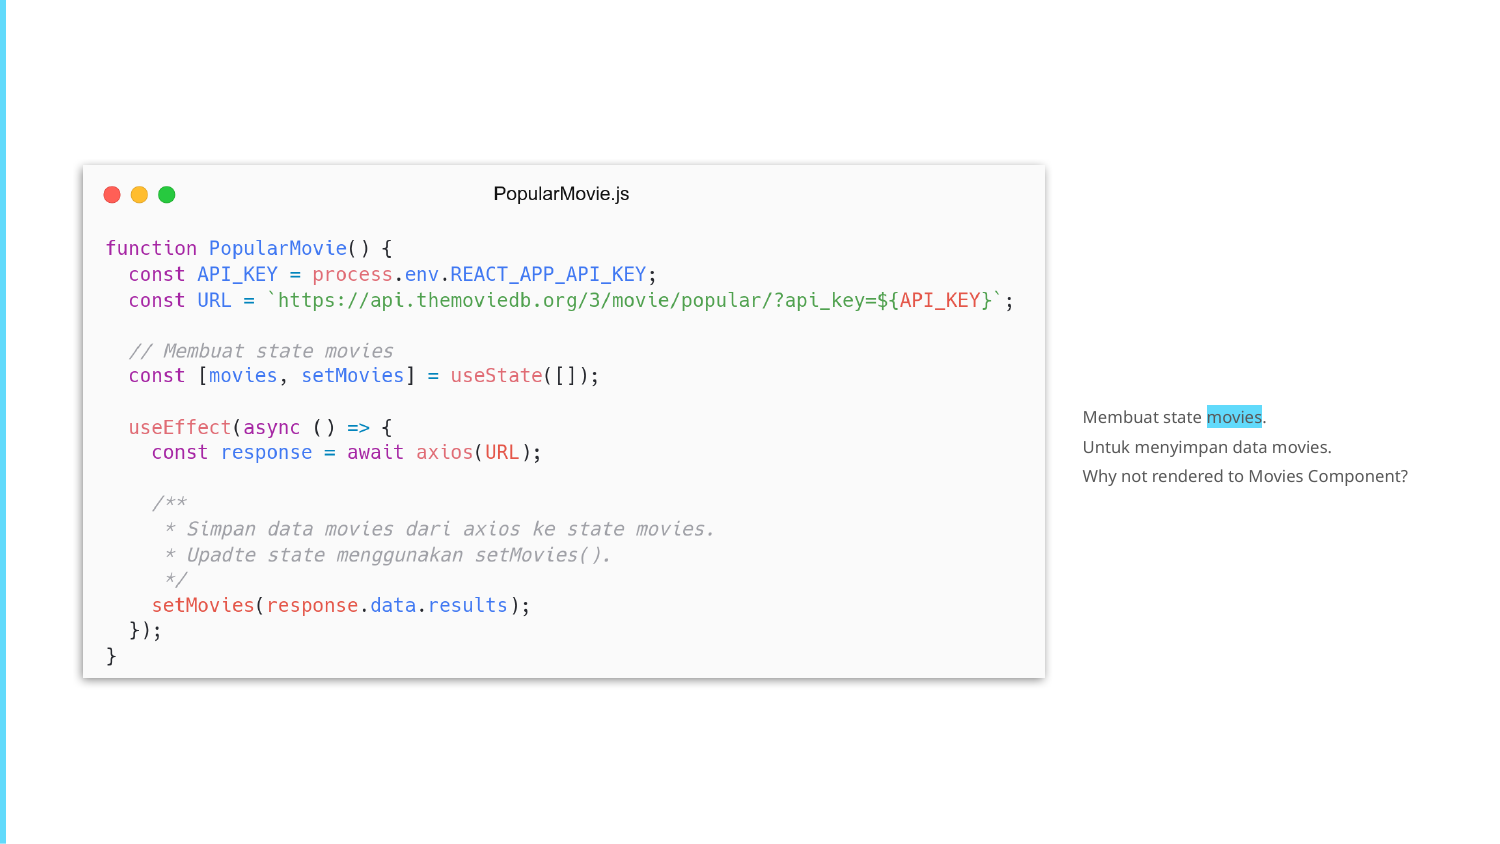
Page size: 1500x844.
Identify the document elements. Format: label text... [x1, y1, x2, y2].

picture [82, 165, 1046, 679]
text_box [0, 0, 6, 844]
text_box Membuat state movies. Untuk menyimpan data movies. Why not rendered to Movies Component? [1067, 381, 1430, 502]
